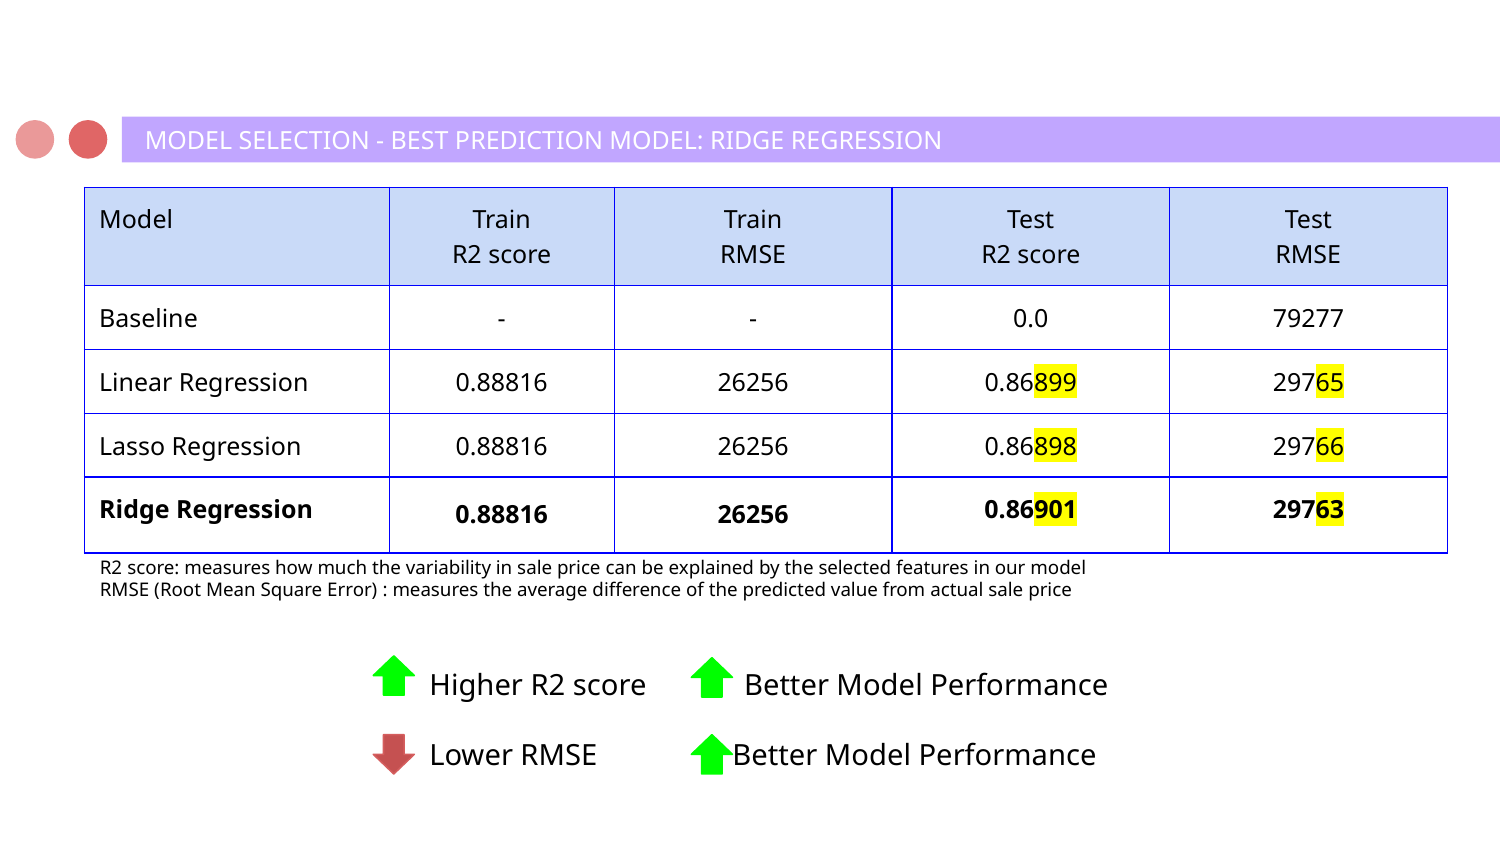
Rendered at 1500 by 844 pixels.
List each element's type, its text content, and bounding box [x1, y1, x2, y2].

text_box [691, 657, 733, 698]
text_box R2 score: measures how much the variability in sale price can be explained by the selected features in our model RMSE (Root Mean Square Error) : measures the average difference of the predicted value from actual sale price [84, 540, 1340, 616]
table_header Train R2 score [390, 188, 614, 285]
table_cell 0.88816 [390, 478, 614, 540]
table_cell 0.0 [893, 286, 1169, 349]
table_cell 0.86901 [893, 478, 1169, 540]
table_cell 26256 [615, 478, 891, 540]
text_box Lower RMSE Better Model Performance [414, 721, 1179, 787]
table_cell 29766 [1170, 414, 1447, 476]
table_header Train RMSE [615, 188, 891, 285]
table_cell 0.88816 [390, 350, 614, 413]
table_cell 29763 [1170, 478, 1447, 552]
text_box [691, 734, 733, 774]
table_cell 79277 [1170, 286, 1447, 349]
table_cell Linear Regression [85, 350, 389, 413]
table_header Model [85, 188, 389, 285]
text_box Higher R2 score Better Model Performance [414, 651, 1179, 716]
text_box [373, 734, 415, 774]
table_cell 26256 [615, 414, 891, 476]
table_cell 0.88816 [390, 414, 614, 476]
table_cell Baseline [85, 286, 389, 349]
table_cell 26256 [615, 350, 891, 413]
table_cell 0.86898 [893, 414, 1169, 476]
title MODEL SELECTION - BEST PREDICTION MODEL: RIDGE REGRESSION [129, 118, 1295, 170]
table_header Test R2 score [893, 188, 1169, 285]
table_cell - [390, 286, 614, 349]
table_header Test RMSE [1170, 188, 1447, 285]
table_cell 29765 [1170, 350, 1447, 413]
text_box [373, 655, 415, 696]
table_cell - [615, 286, 891, 349]
table_cell Ridge Regression [85, 478, 389, 540]
table_cell 0.86899 [893, 350, 1169, 413]
table_cell Lasso Regression [85, 414, 389, 476]
